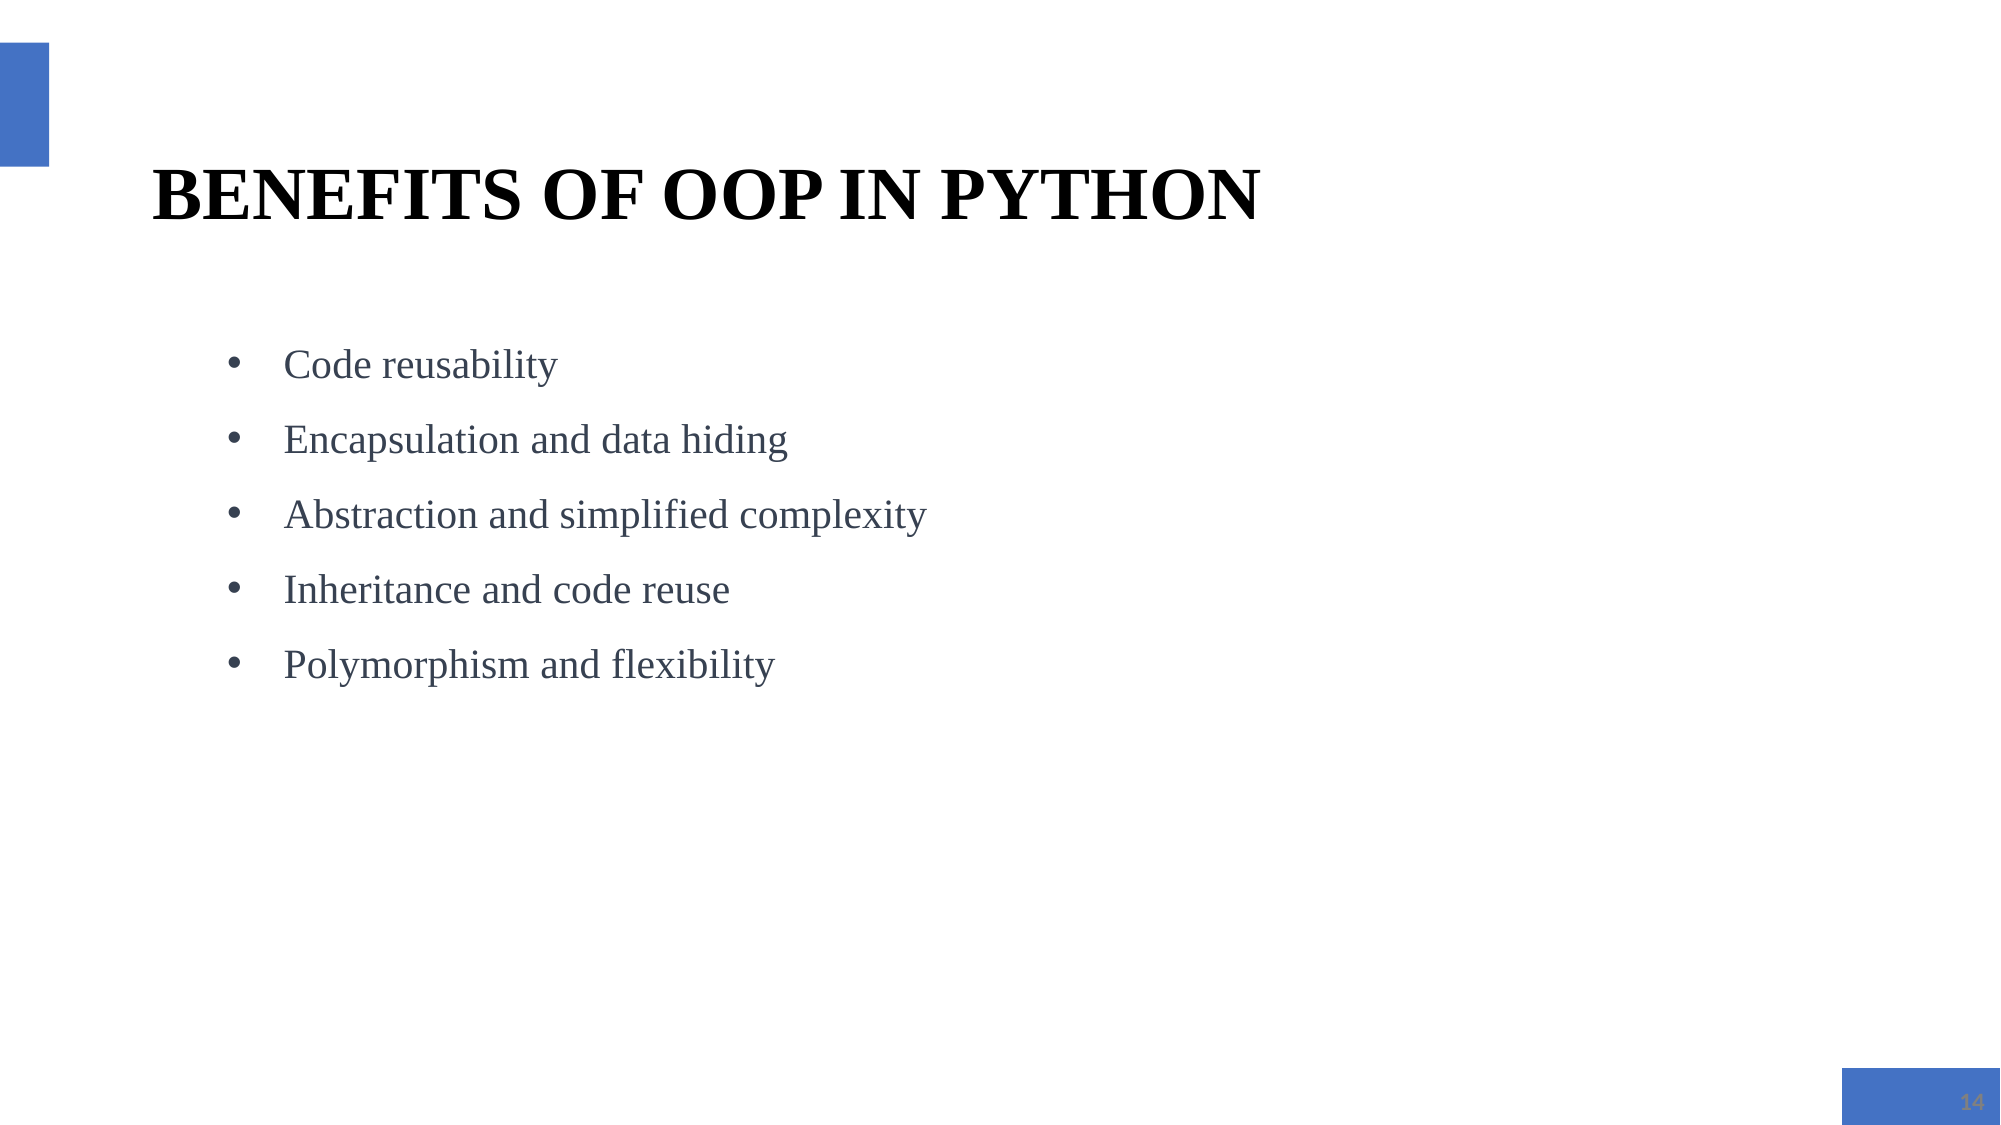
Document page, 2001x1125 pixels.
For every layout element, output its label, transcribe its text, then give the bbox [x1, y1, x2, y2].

title BENEFITS OF OOP IN PYTHON [137, 94, 1863, 224]
slide_number 14 [1862, 1065, 2000, 1125]
text_box Code reusability Encapsulation and data hiding Abstraction and simplified complexity Inheritance and code reuse Polymorphism and flexibility [137, 304, 1790, 740]
